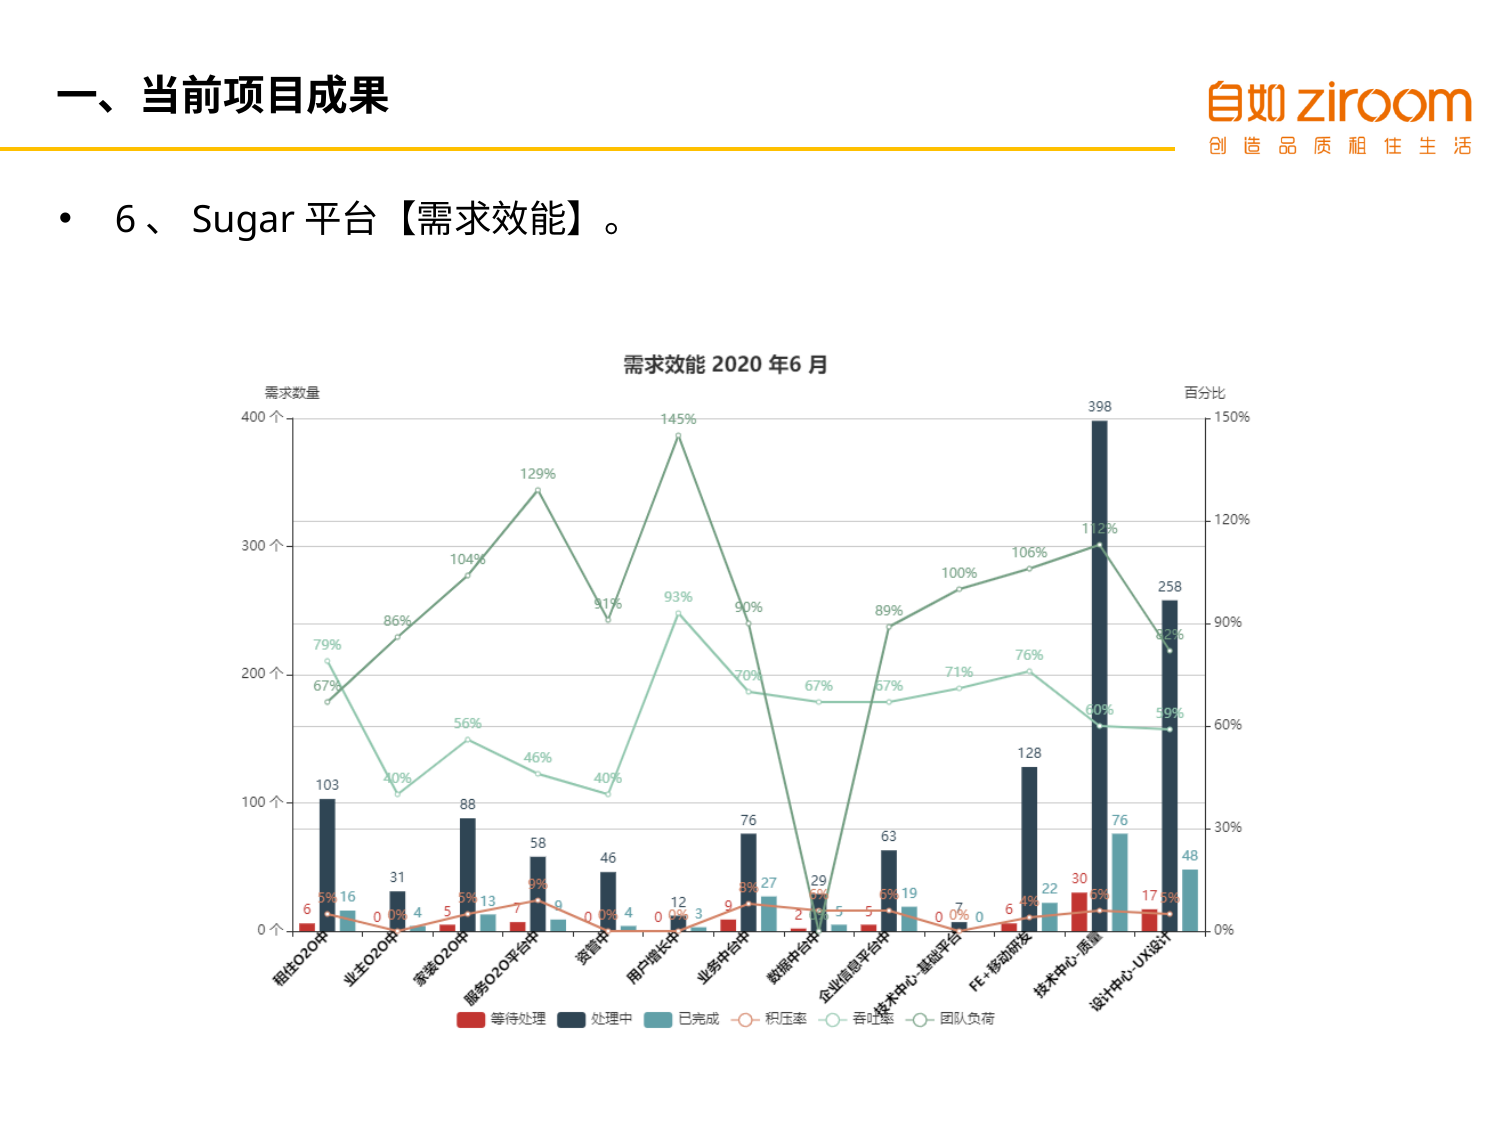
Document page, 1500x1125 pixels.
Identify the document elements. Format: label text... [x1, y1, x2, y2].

picture [1392, 57, 1500, 173]
list 6、Sugar平台【需求效能】。 [43, 187, 1459, 1059]
title 一、当前项目成果 [41, 0, 1392, 188]
picture [225, 333, 1278, 1045]
